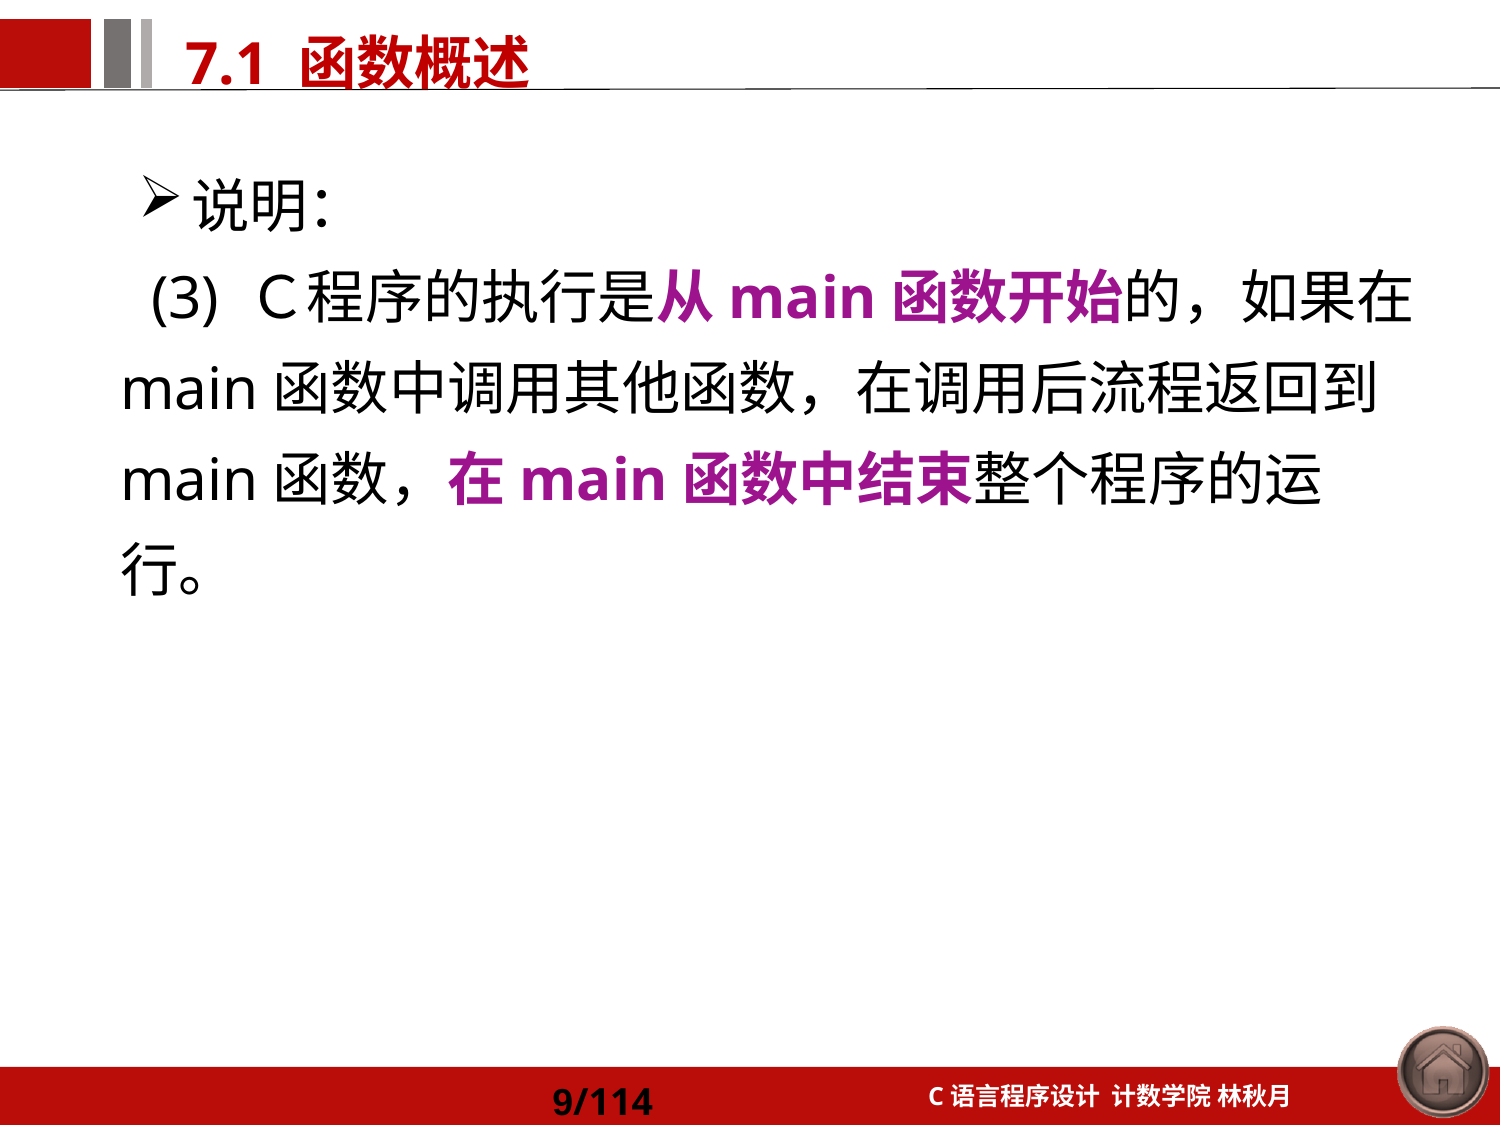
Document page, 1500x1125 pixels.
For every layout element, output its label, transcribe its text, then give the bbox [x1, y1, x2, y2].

list 说明： (3) Ｃ程序的执行是从main函数开始的，如果在main函数中调用其他函数，在调用后流程返回到main函数，在main函数中结束整个程序的运行。 [105, 140, 1443, 903]
